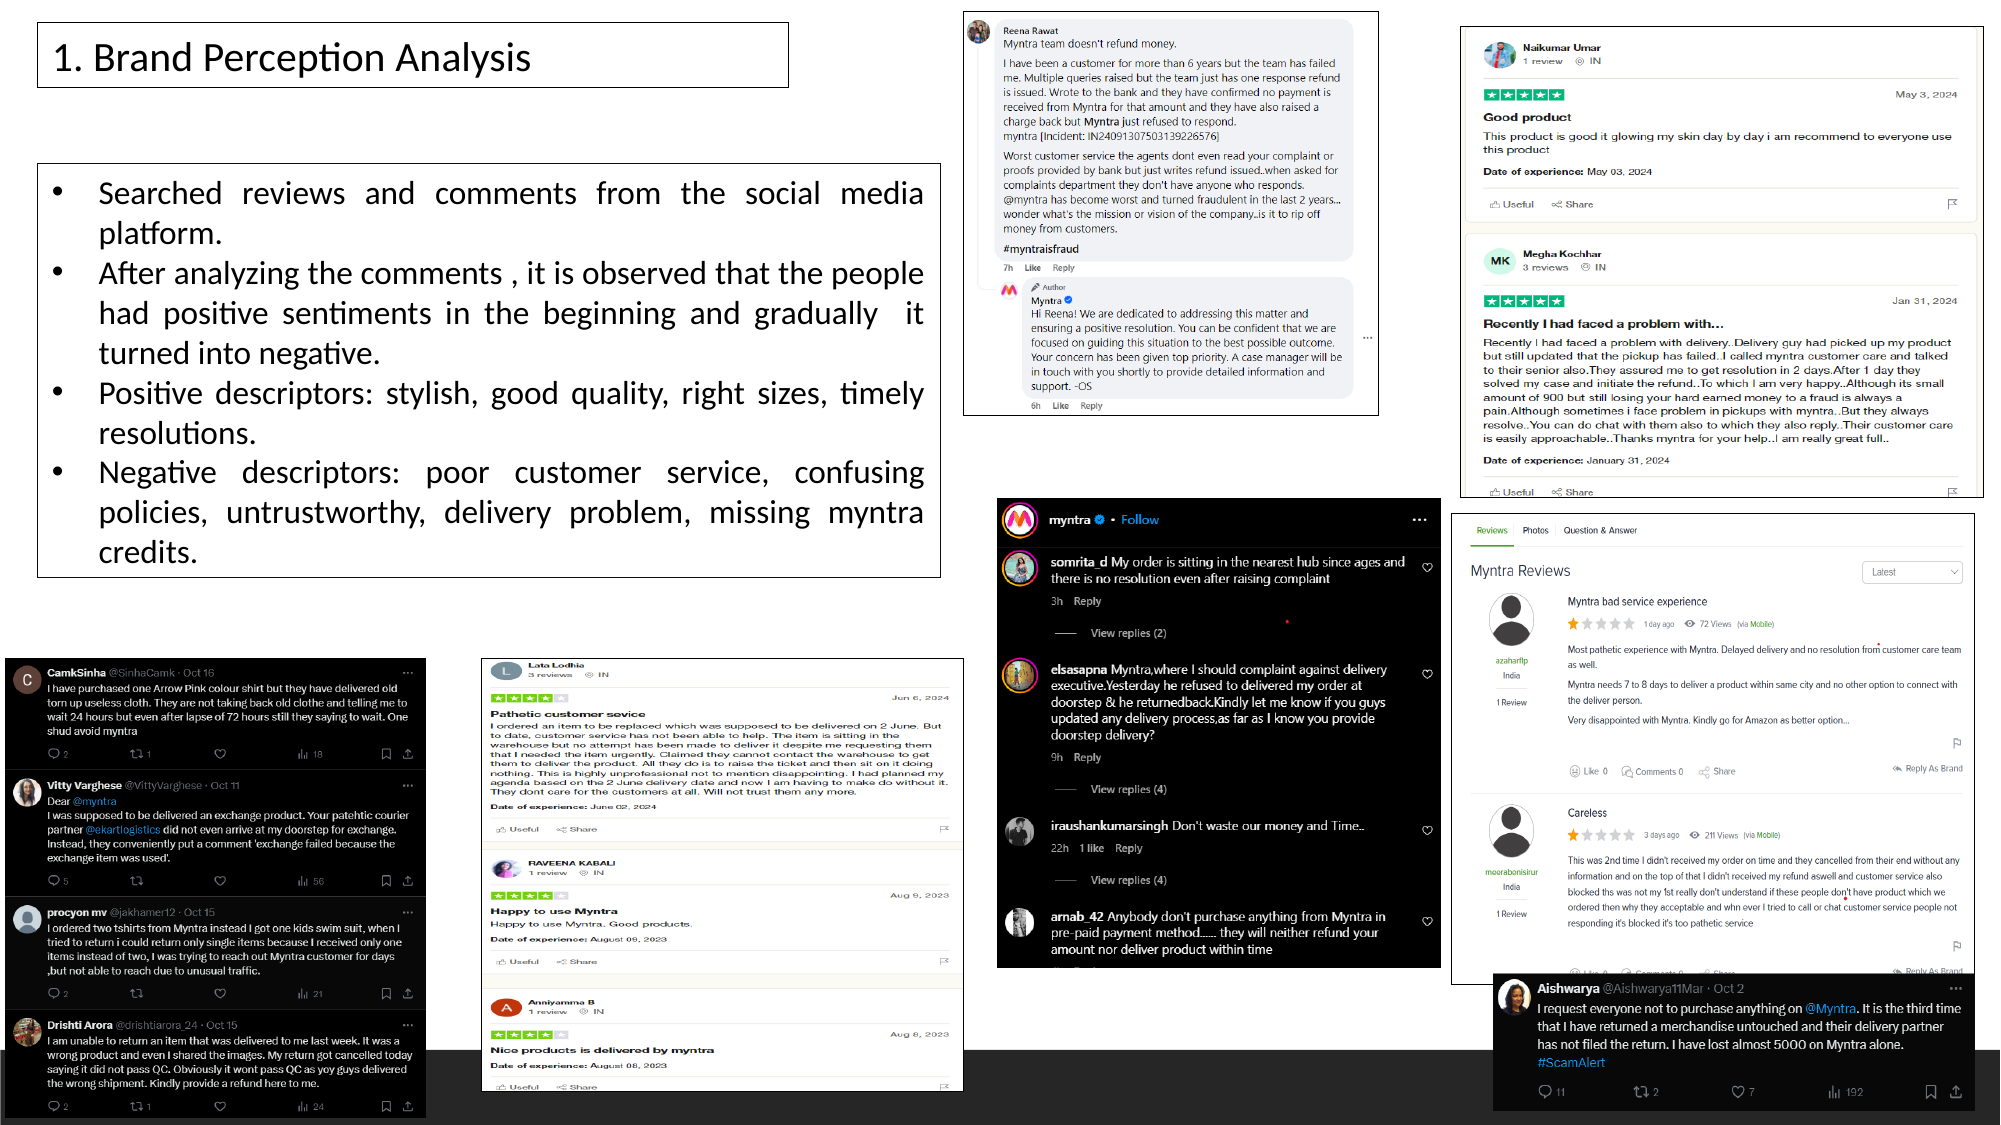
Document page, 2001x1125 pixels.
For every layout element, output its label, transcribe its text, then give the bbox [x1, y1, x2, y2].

text_box Searched reviews and comments from the social media platform. After analyzing the comments , it is observed that the people had positive sentiments in the beginning and gradually it turned into negative. Positive descriptors: stylish, good quality, right sizes, timely resolutions. Negative descriptors: poor customer service, confusing policies, untrustworthy, delivery problem, missing myntra credits. [37, 163, 941, 578]
picture [1459, 25, 1984, 498]
picture [962, 10, 1379, 417]
picture [1450, 513, 1976, 1112]
picture [995, 496, 1442, 969]
text_box 1. Brand Perception Analysis [37, 22, 789, 88]
picture [481, 658, 964, 1093]
picture [5, 658, 426, 1119]
